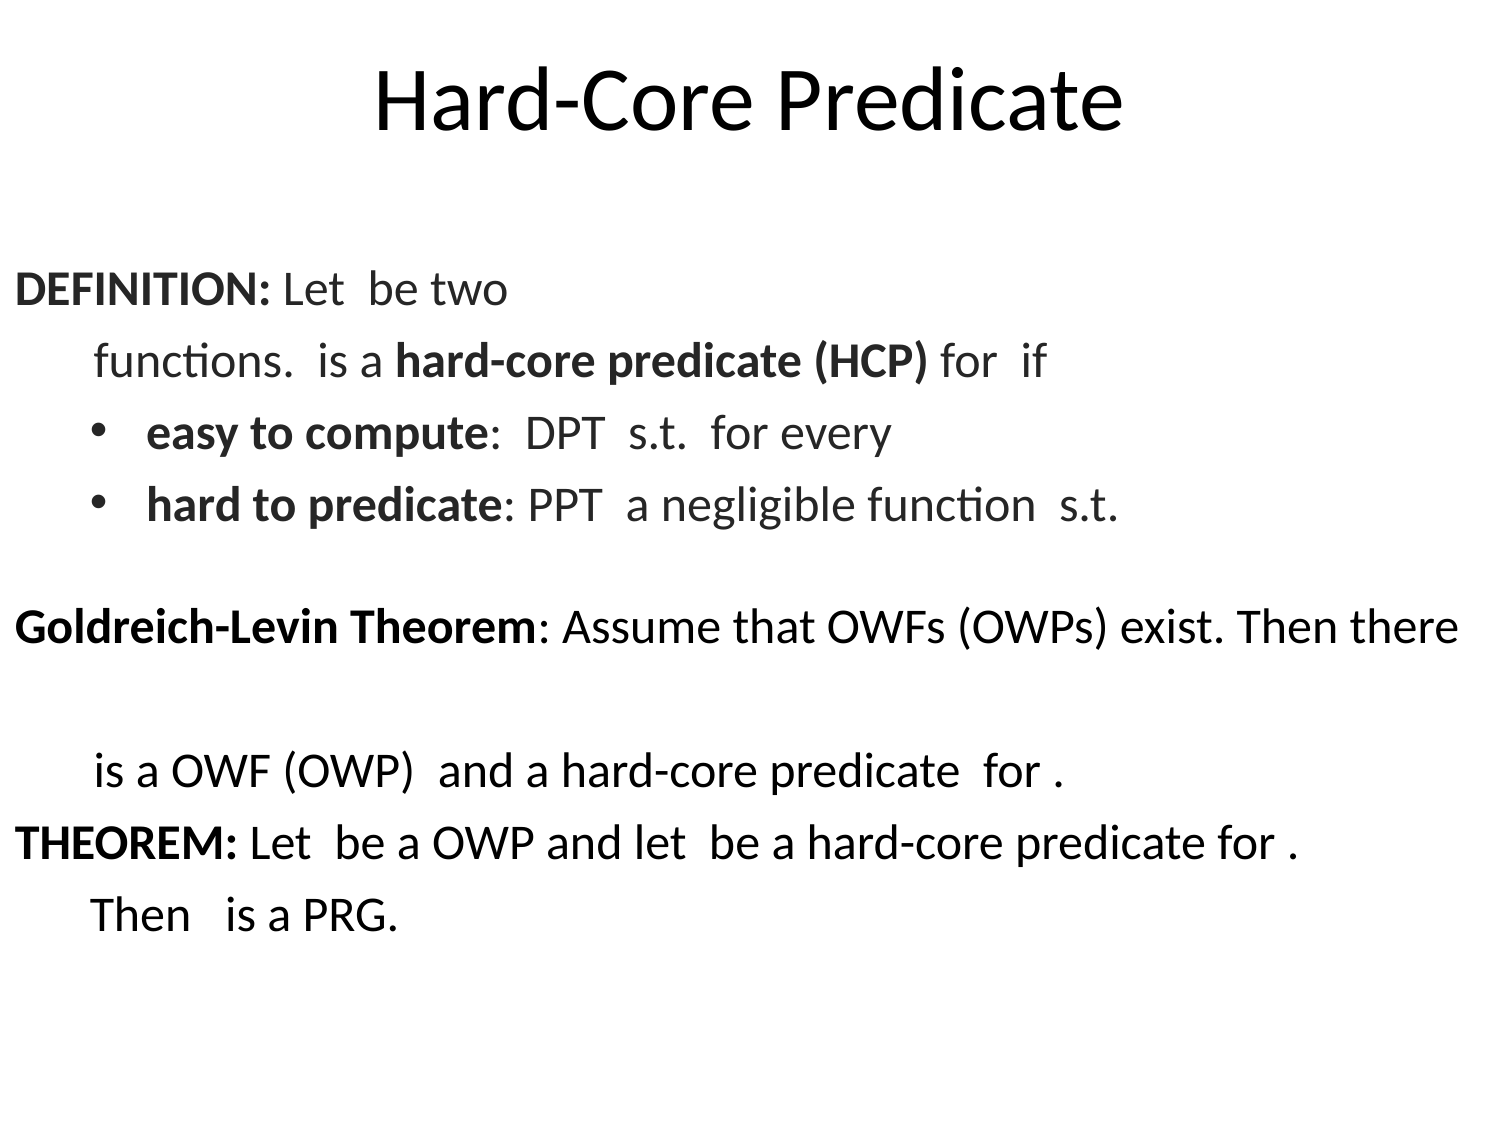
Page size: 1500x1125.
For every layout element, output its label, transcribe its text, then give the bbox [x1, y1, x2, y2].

title Hard-Core Predicate [0, 0, 1500, 188]
